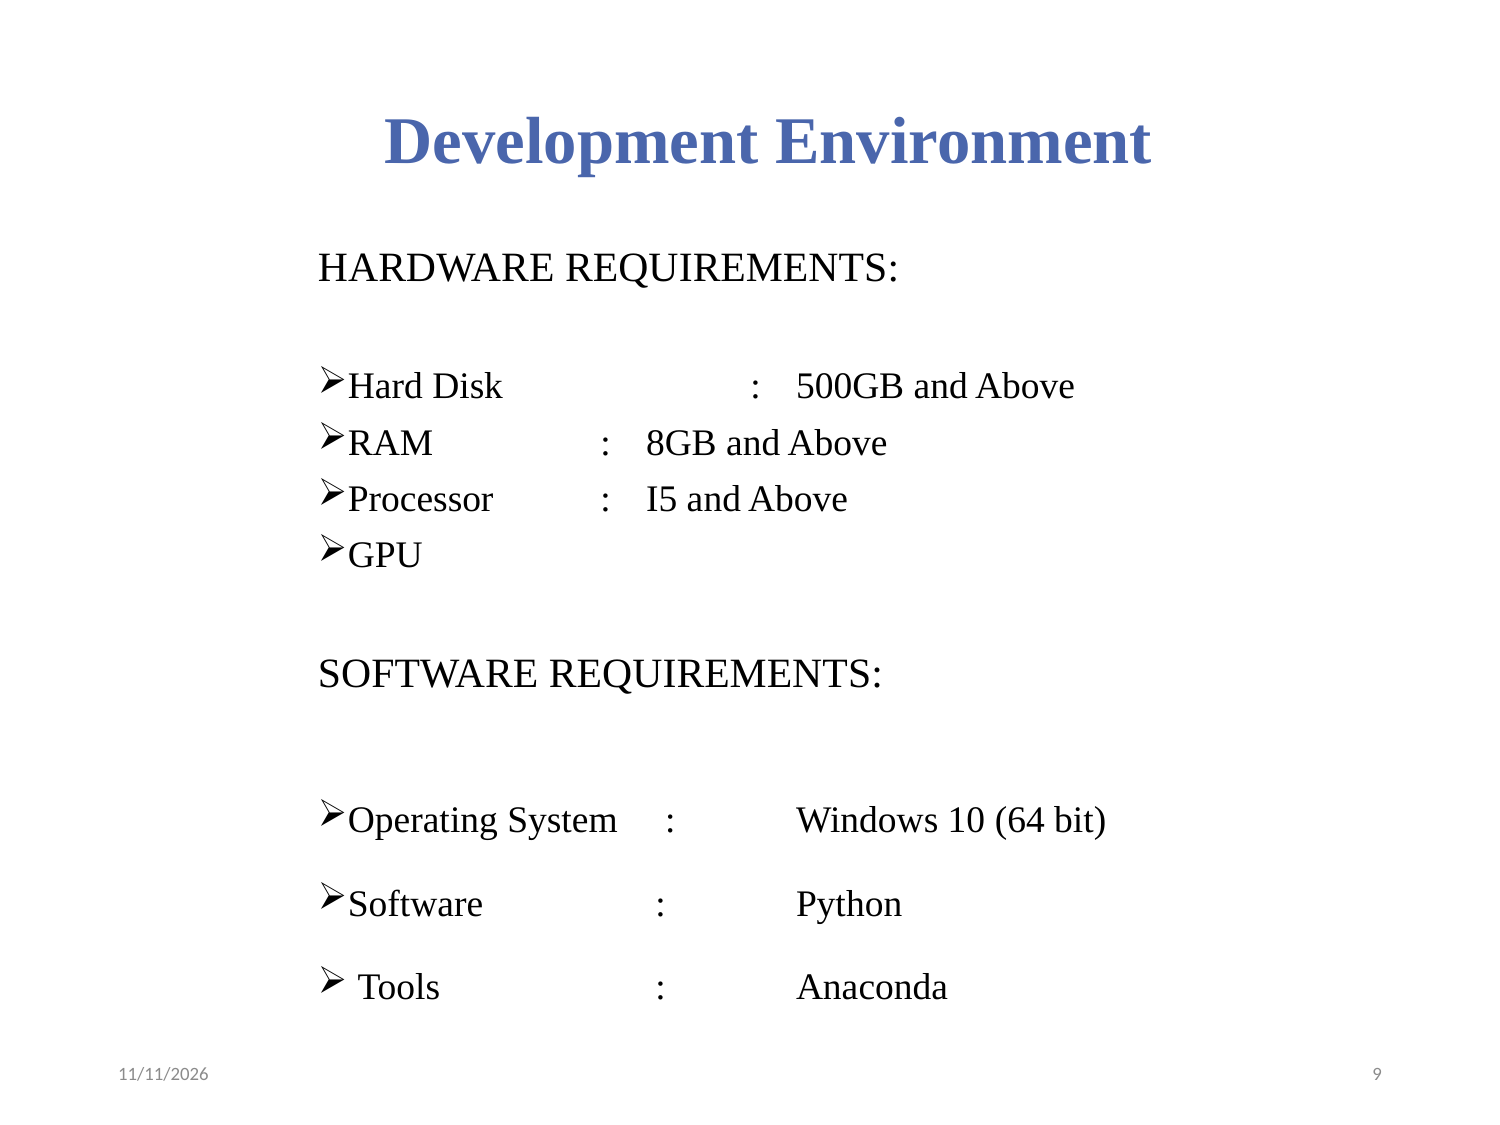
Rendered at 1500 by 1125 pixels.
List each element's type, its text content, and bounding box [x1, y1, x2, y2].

slide_number 9 [1059, 1042, 1397, 1103]
list HARDWARE REQUIREMENTS: Hard Disk : 500GB and Above RAM : 8GB and Above Processor : I5 and Above GPU SOFTWARE REQUIREMENTS: Operating System : Windows 10 (64 bit) Software : Python Tools : Anaconda [303, 237, 1291, 1025]
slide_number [103, 1042, 441, 1103]
title Development Environment [159, 99, 1378, 185]
